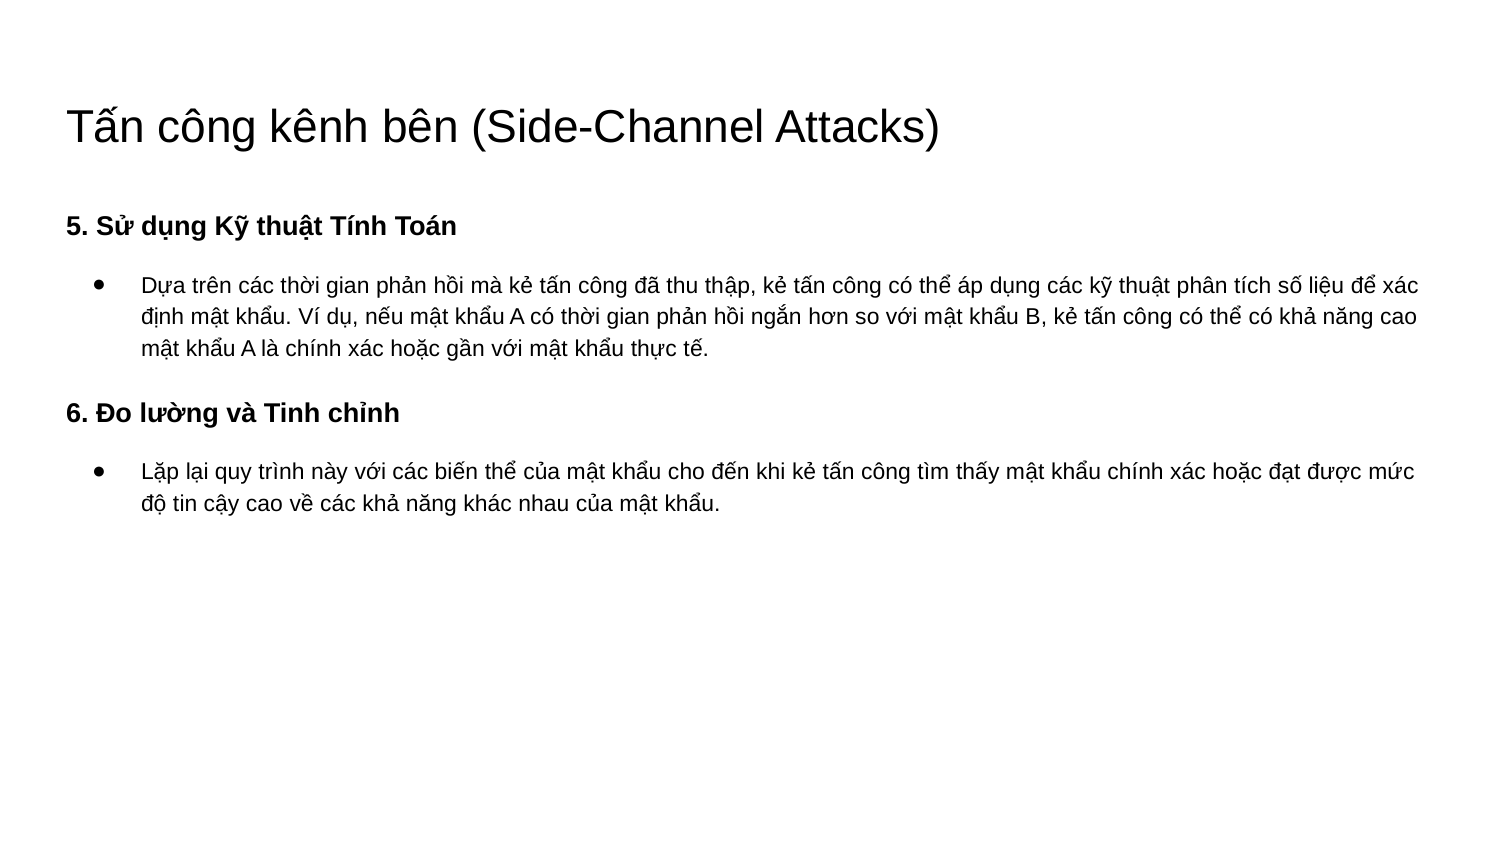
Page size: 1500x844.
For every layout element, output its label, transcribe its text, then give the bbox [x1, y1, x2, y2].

title Tấn công kênh bên (Side-Channel Attacks) [51, 72, 1449, 167]
list 5. Sử dụng Kỹ thuật Tính Toán Dựa trên các thời gian phản hồi mà kẻ tấn công đã thu thập, kẻ tấn công có thể áp dụng các kỹ thuật phân tích số liệu để xác định mật khẩu. Ví dụ, nếu mật khẩu A có thời gian phản hồi ngắn hơn so với mật khẩu B, kẻ tấn công có thể có khả năng cao mật khẩu A là chính xác hoặc gần với mật khẩu thực tế. 6. Đo lường và Tinh chỉnh Lặp lại quy trình này với các biến thể của mật khẩu cho đến khi kẻ tấn công tìm thấy mật khẩu chính xác hoặc đạt được mức độ tin cậy cao về các khả năng khác nhau của mật khẩu. [51, 189, 1449, 750]
